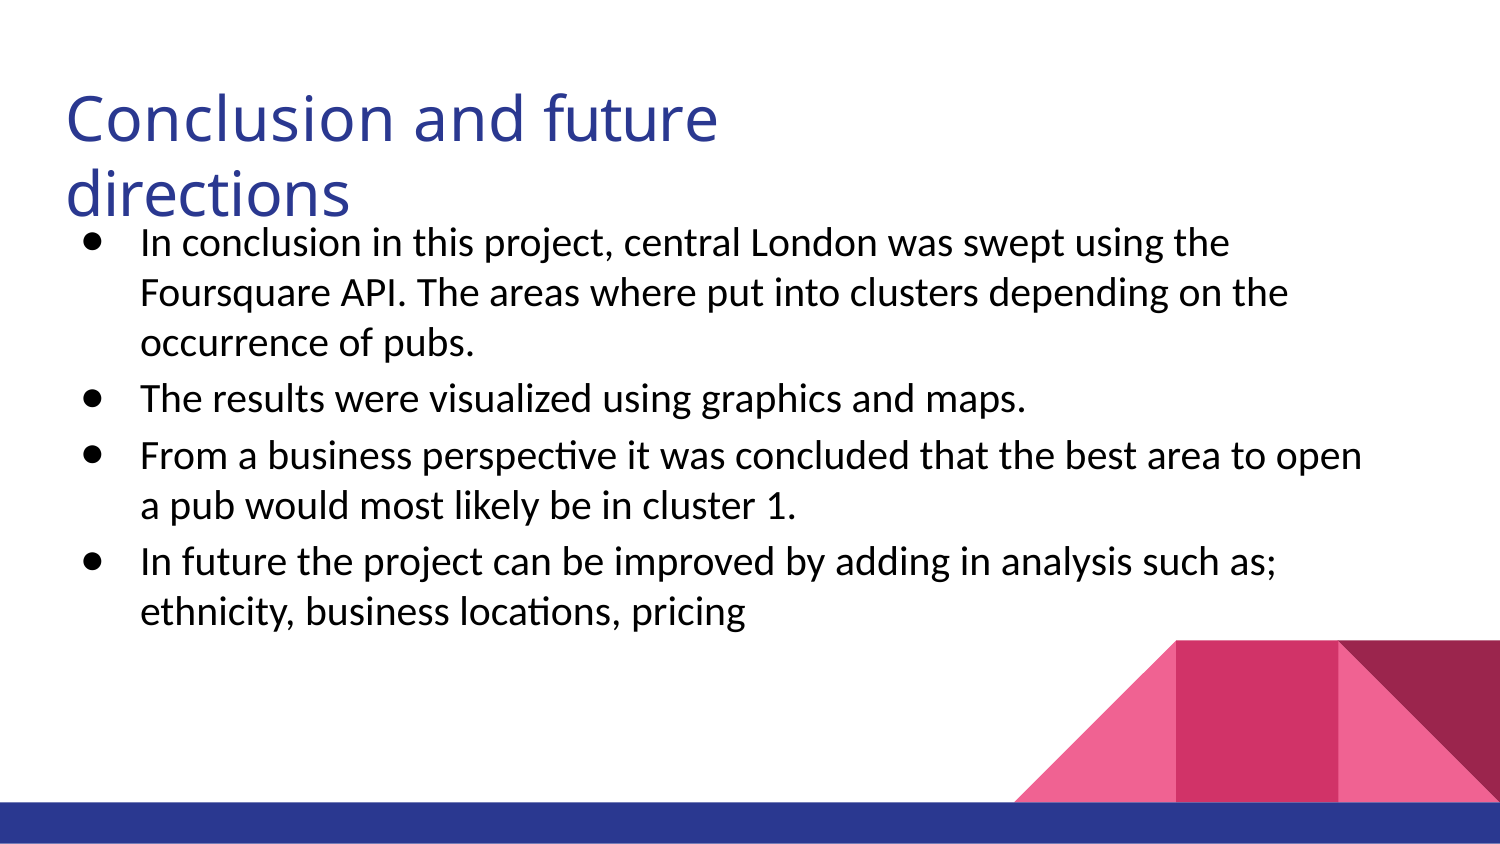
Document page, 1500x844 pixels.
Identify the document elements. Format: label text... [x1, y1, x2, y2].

title Conclusion and future directions [63, 76, 967, 229]
text_box In conclusion in this project, central London was swept using the Foursquare API. The areas where put into clusters depending on the occurrence of pubs. The results were visualized using graphics and maps. From a business perspective it was concluded that the best area to open a pub would most likely be in cluster 1. In future the project can be improved by adding in analysis such as; ethnicity, business locations, pricing [77, 205, 1384, 635]
